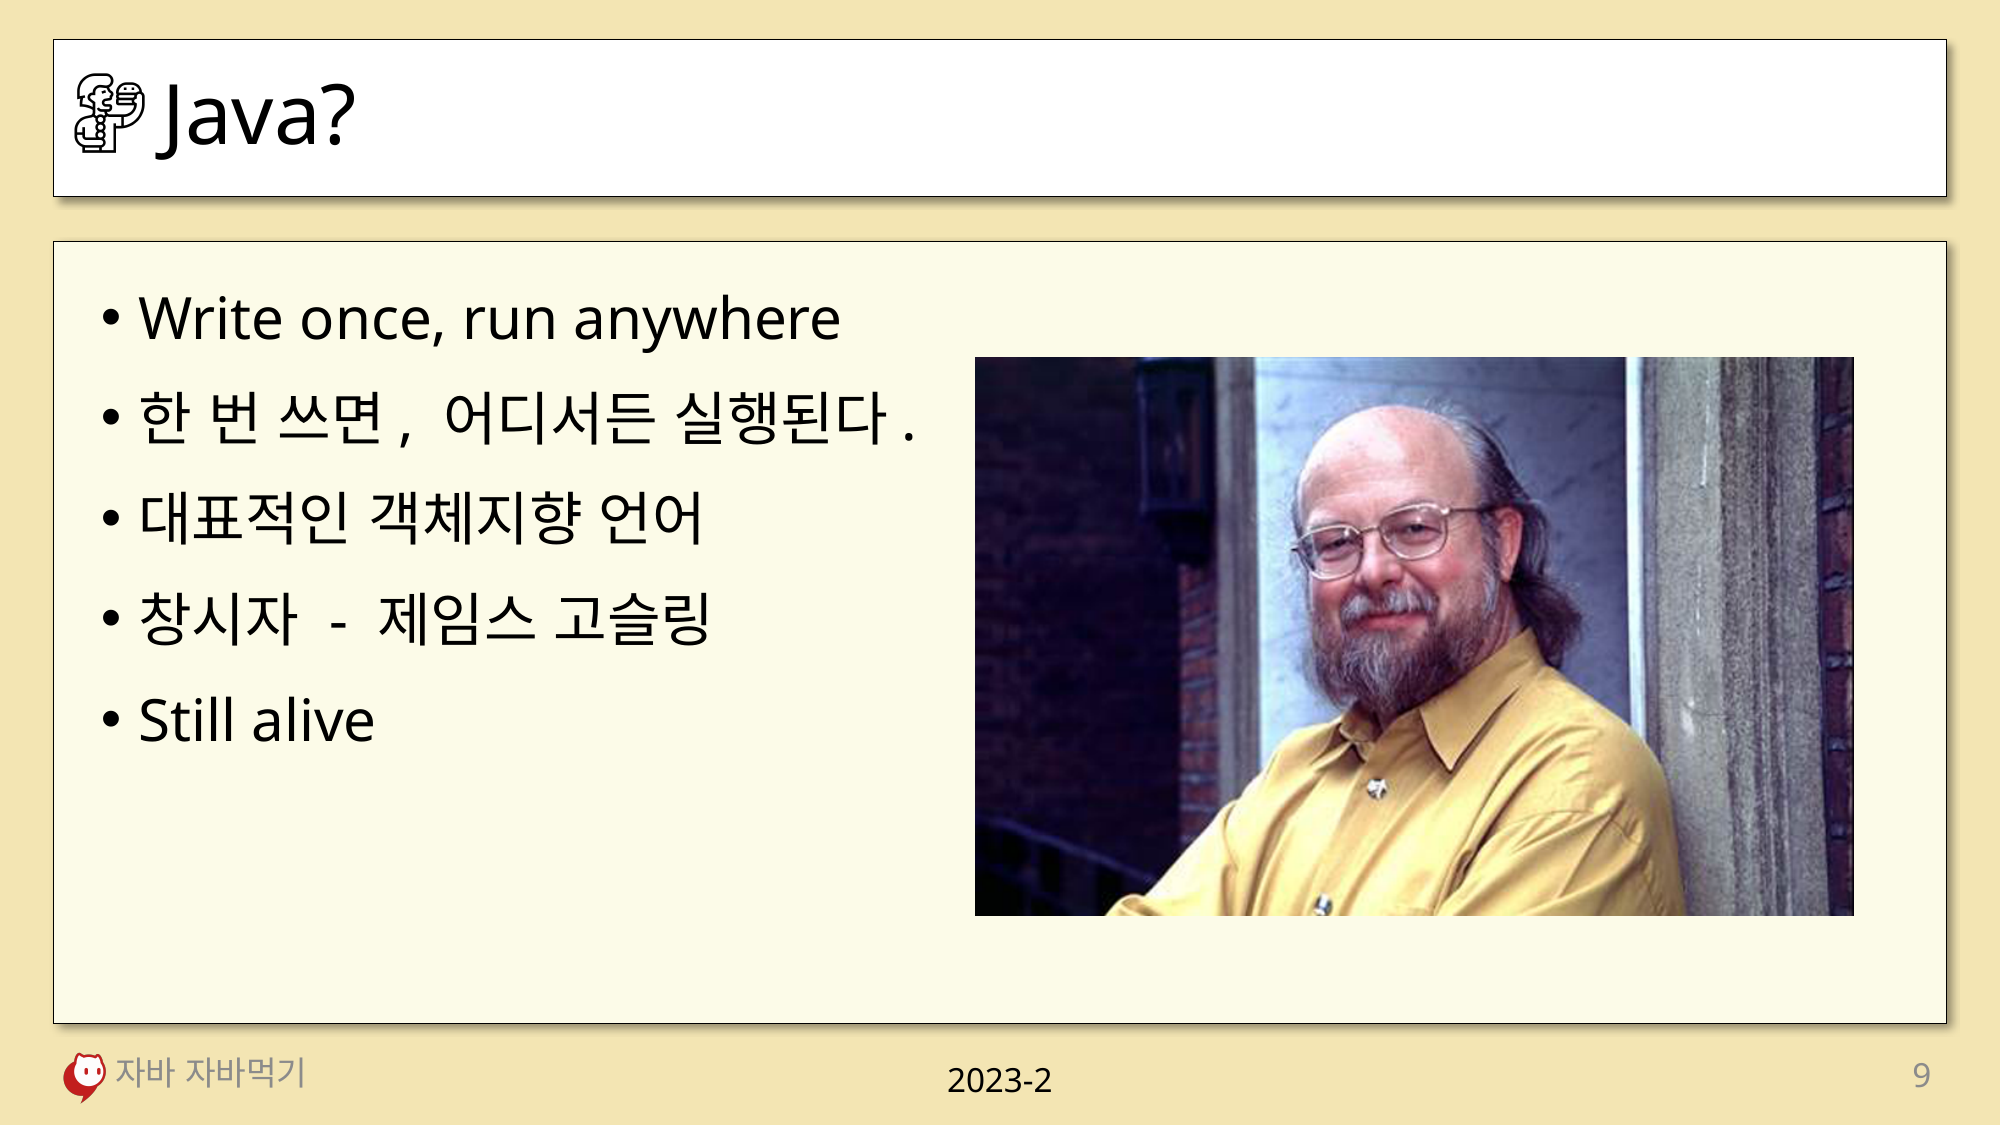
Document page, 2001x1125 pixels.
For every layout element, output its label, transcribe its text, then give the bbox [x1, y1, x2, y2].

picture [68, 72, 151, 154]
title Java? [53, 39, 1947, 197]
footer 자바 자바먹기 [53, 1046, 370, 1107]
slide_number 9 [1496, 1046, 1947, 1107]
list Write once, run anywhere 한 번 쓰면, 어디서든 실행된다. 대표적인 객체지향 언어 창시자 - 제임스 고슬링 Still alive [53, 241, 1947, 1024]
picture [974, 357, 1854, 916]
